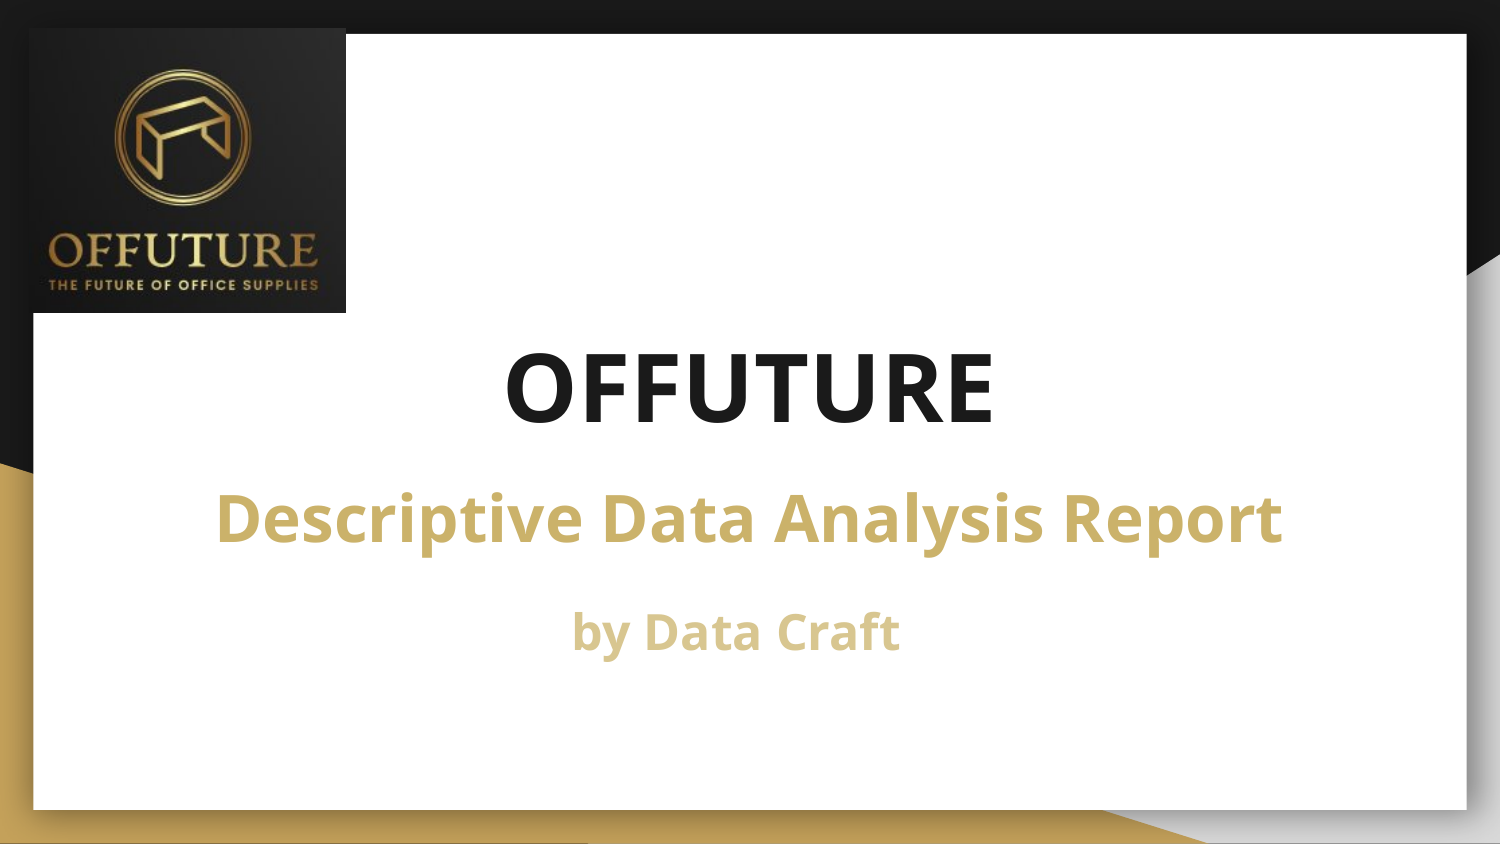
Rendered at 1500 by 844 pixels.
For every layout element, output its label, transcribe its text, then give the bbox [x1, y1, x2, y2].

title OFFUTURE [223, 313, 1277, 458]
subtitle Descriptive Data Analysis Report [178, 461, 1322, 586]
picture [29, 28, 347, 314]
text_box by Data Craft [361, 585, 1079, 697]
